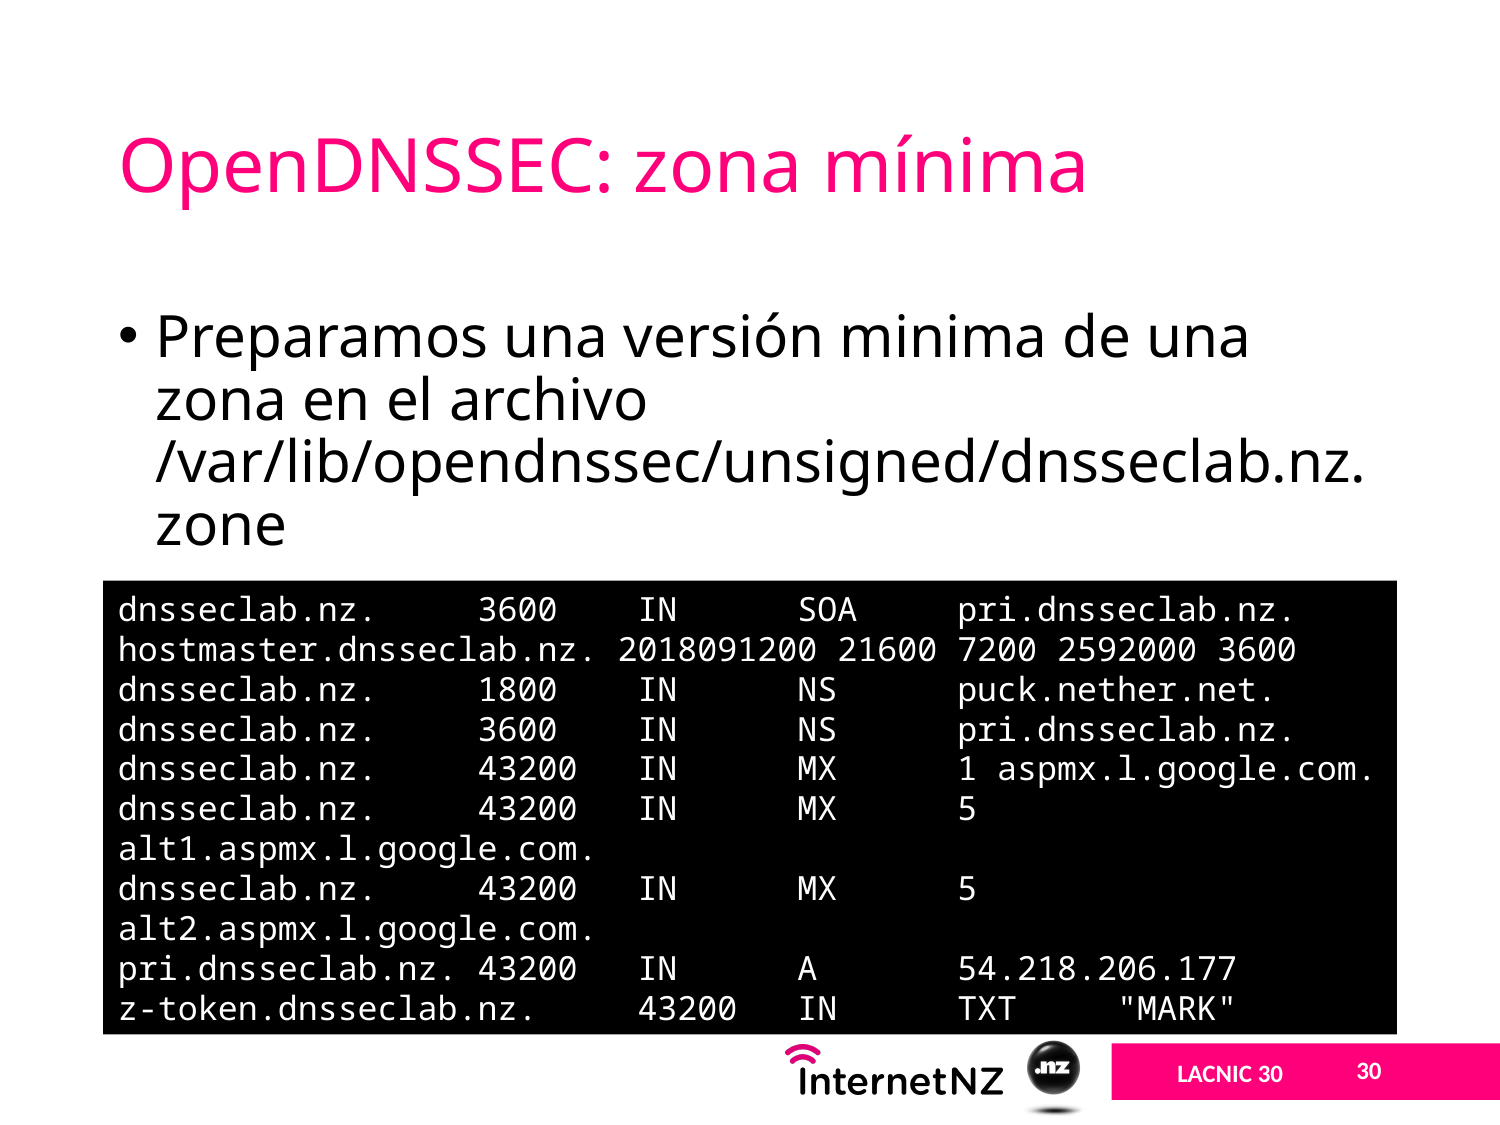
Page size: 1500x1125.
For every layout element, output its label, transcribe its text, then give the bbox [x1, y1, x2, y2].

slide_number LACNIC 30 [1119, 1057, 1299, 1087]
text_box dnsseclab.nz. 3600 IN SOA pri.dnsseclab.nz. hostmaster.dnsseclab.nz. 2018091200 21600 7200 2592000 3600 dnsseclab.nz. 1800 IN NS puck.nether.net. dnsseclab.nz. 3600 IN NS pri.dnsseclab.nz. dnsseclab.nz. 43200 IN MX 1 aspmx.l.google.com. dnsseclab.nz. 43200 IN MX 5 alt1.aspmx.l.google.com. dnsseclab.nz. 43200 IN MX 5 alt2.aspmx.l.google.com. pri.dnsseclab.nz. 43200 IN A 54.218.206.177 z-token.dnsseclab.nz. 43200 IN TXT "MARK" [103, 580, 1397, 1035]
slide_number 30 [1314, 1052, 1397, 1087]
picture [1014, 1039, 1092, 1120]
list Preparamos una versión minima de una zona en el archivo /var/lib/opendnssec/unsigned/dnsseclab.nz.zone [103, 299, 1397, 580]
title OpenDNSSEC: zona mínima [103, 59, 1397, 278]
picture [785, 1044, 1003, 1095]
